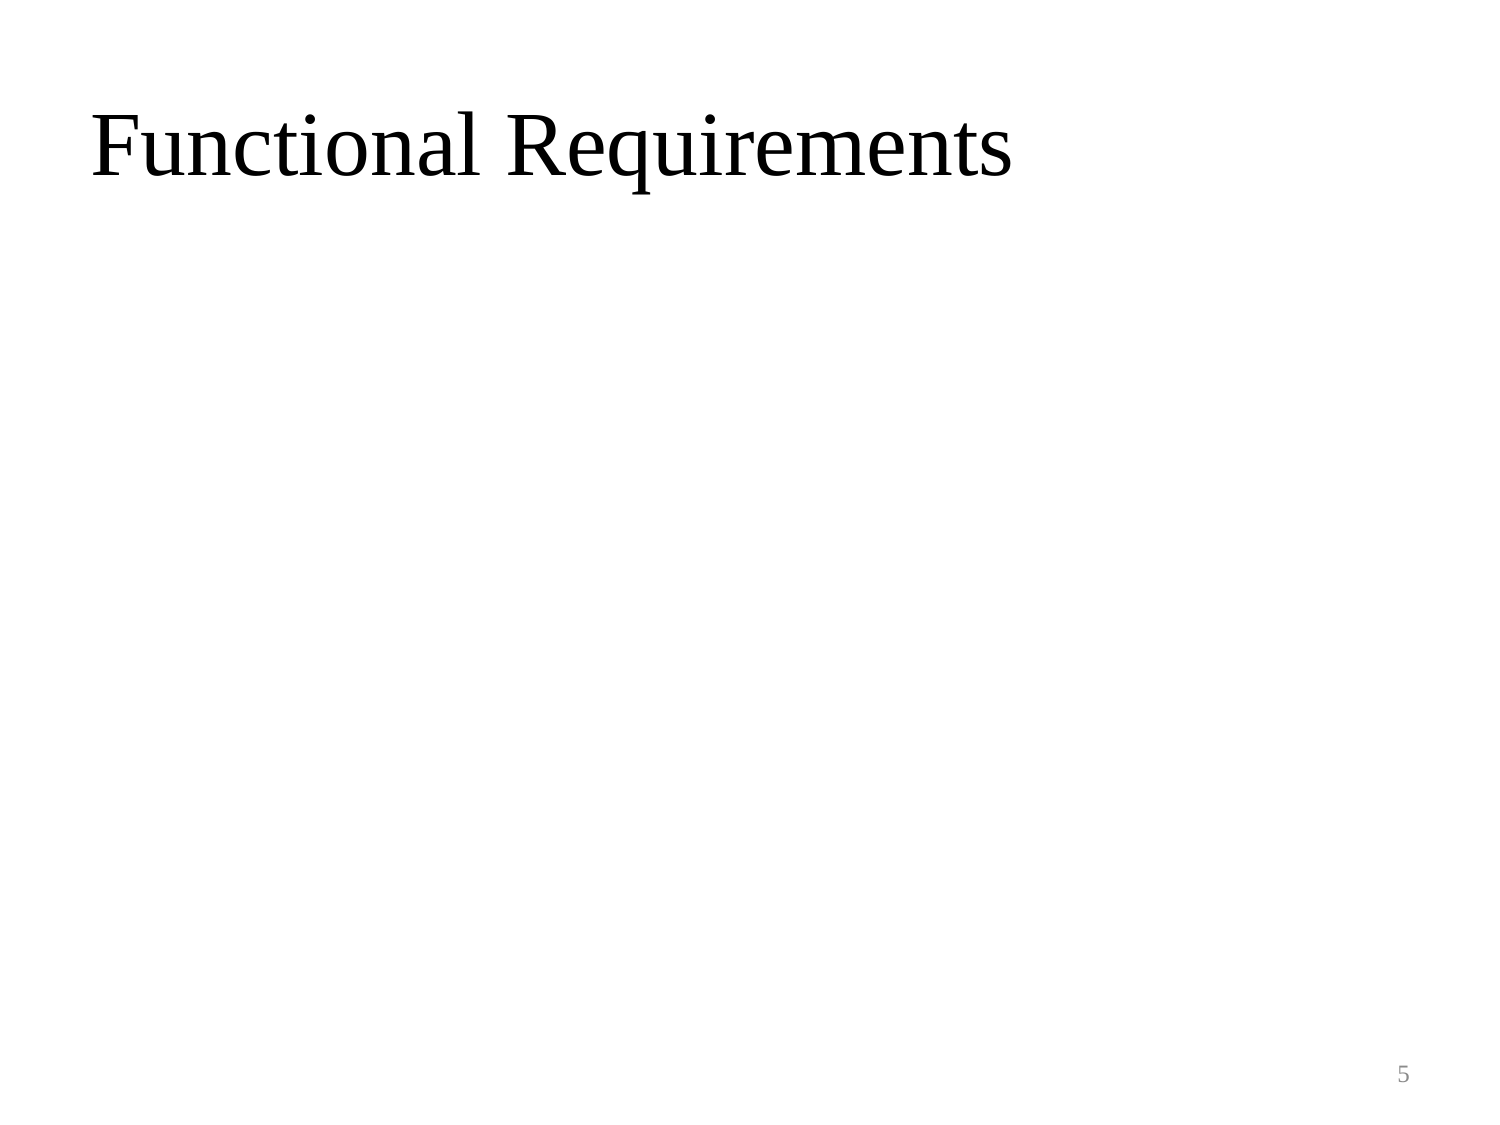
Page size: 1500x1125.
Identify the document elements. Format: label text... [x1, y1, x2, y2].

slide_number 5 [1074, 1042, 1425, 1103]
title Functional Requirements [75, 45, 1425, 233]
